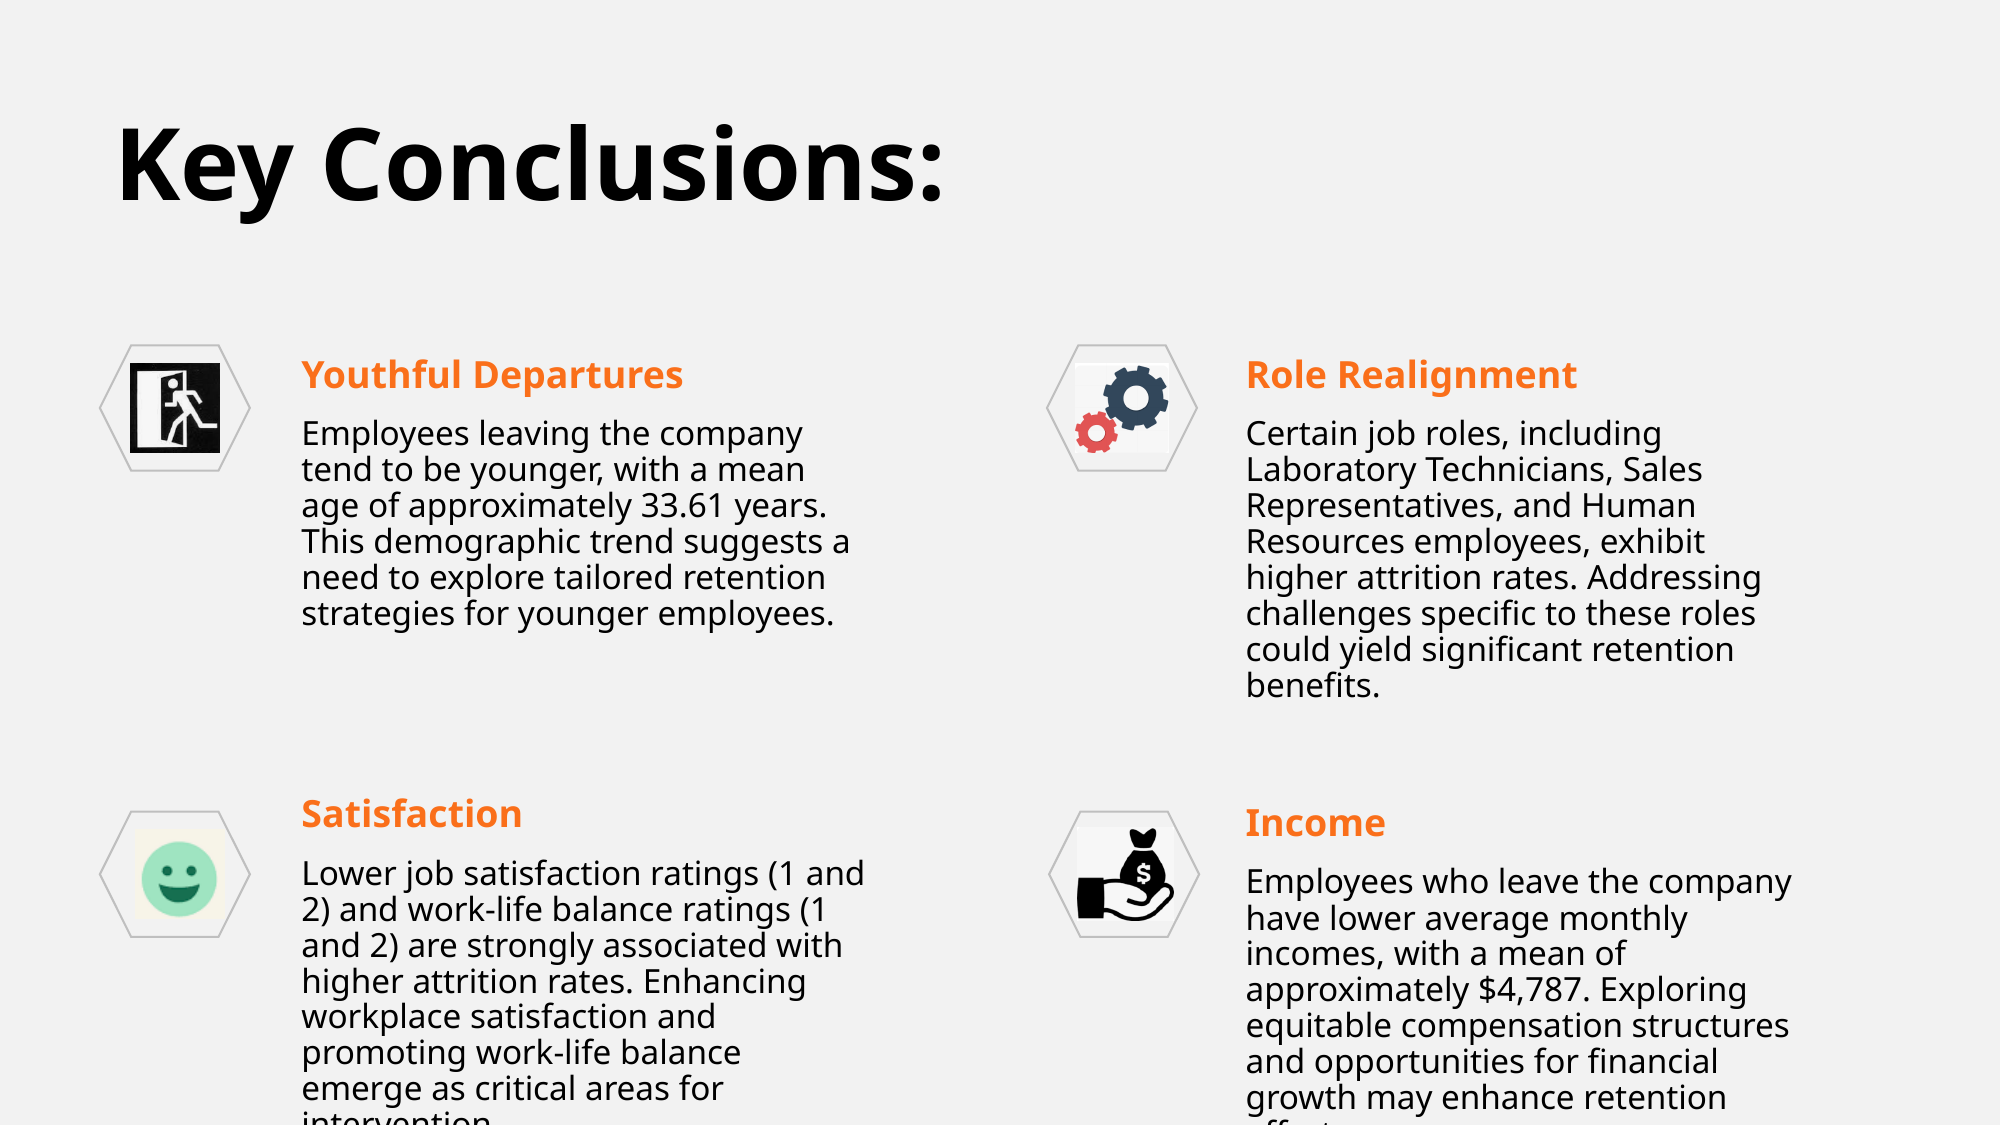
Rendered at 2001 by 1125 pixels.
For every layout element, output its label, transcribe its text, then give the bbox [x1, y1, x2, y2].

text_box [98, 810, 252, 938]
text_box Income Employees who leave the company have lower average monthly incomes, with a mean of approximately $4,787. Exploring equitable compensation structures and opportunities for financial growth may enhance retention efforts. [1230, 796, 1831, 1125]
text_box [1047, 810, 1201, 938]
title Key Conclusions: [99, 106, 1855, 243]
text_box Role Realignment Certain job roles, including Laboratory Technicians, Sales Representatives, and Human Resources employees, exhibit higher attrition rates. Addressing challenges specific to these roles could yield significant retention benefits. [1230, 348, 1831, 712]
picture [1075, 363, 1169, 453]
picture [130, 363, 220, 453]
text_box [98, 344, 252, 472]
text_box Youthful Departures Employees leaving the company tend to be younger, with a mean age of approximately 33.61 years. This demographic trend suggests a need to explore tailored retention strategies for younger employees. [286, 348, 887, 640]
text_box [1045, 344, 1199, 472]
text_box Satisfaction Lower job satisfaction ratings (1 and 2) and work-life balance ratings (1 and 2) are strongly associated with higher attrition rates. Enhancing workplace satisfaction and promoting work-life balance emerge as critical areas for intervention. [286, 787, 887, 1125]
picture [1077, 827, 1174, 921]
picture [135, 829, 225, 919]
